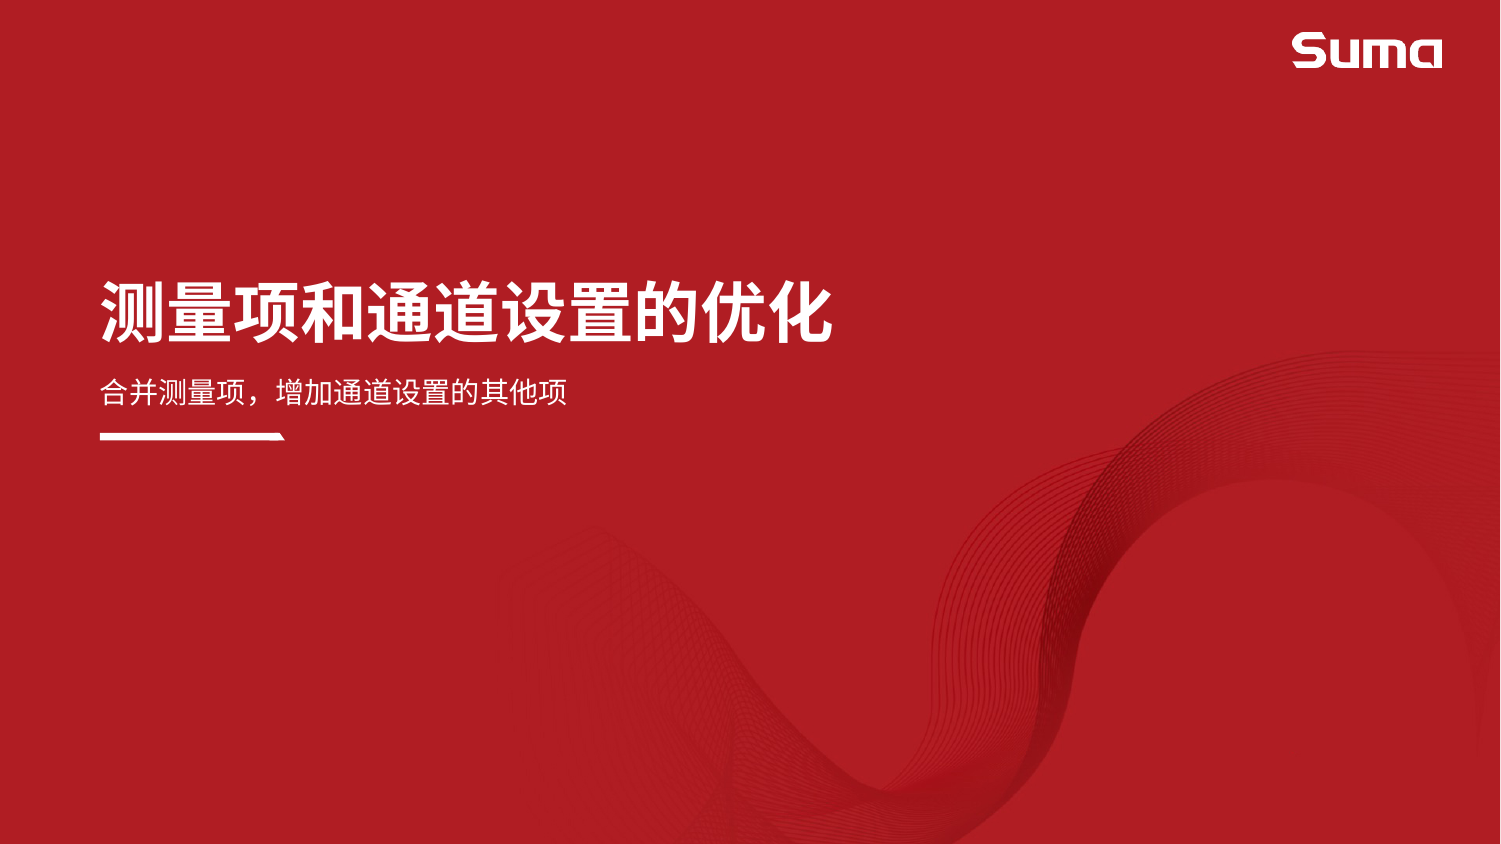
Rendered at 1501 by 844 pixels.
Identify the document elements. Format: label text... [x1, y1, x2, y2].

picture [0, 0, 1501, 844]
list 合并测量项，增加通道设置的其他项 [88, 358, 978, 426]
list 测量项和通道设置的优化 [88, 277, 978, 344]
